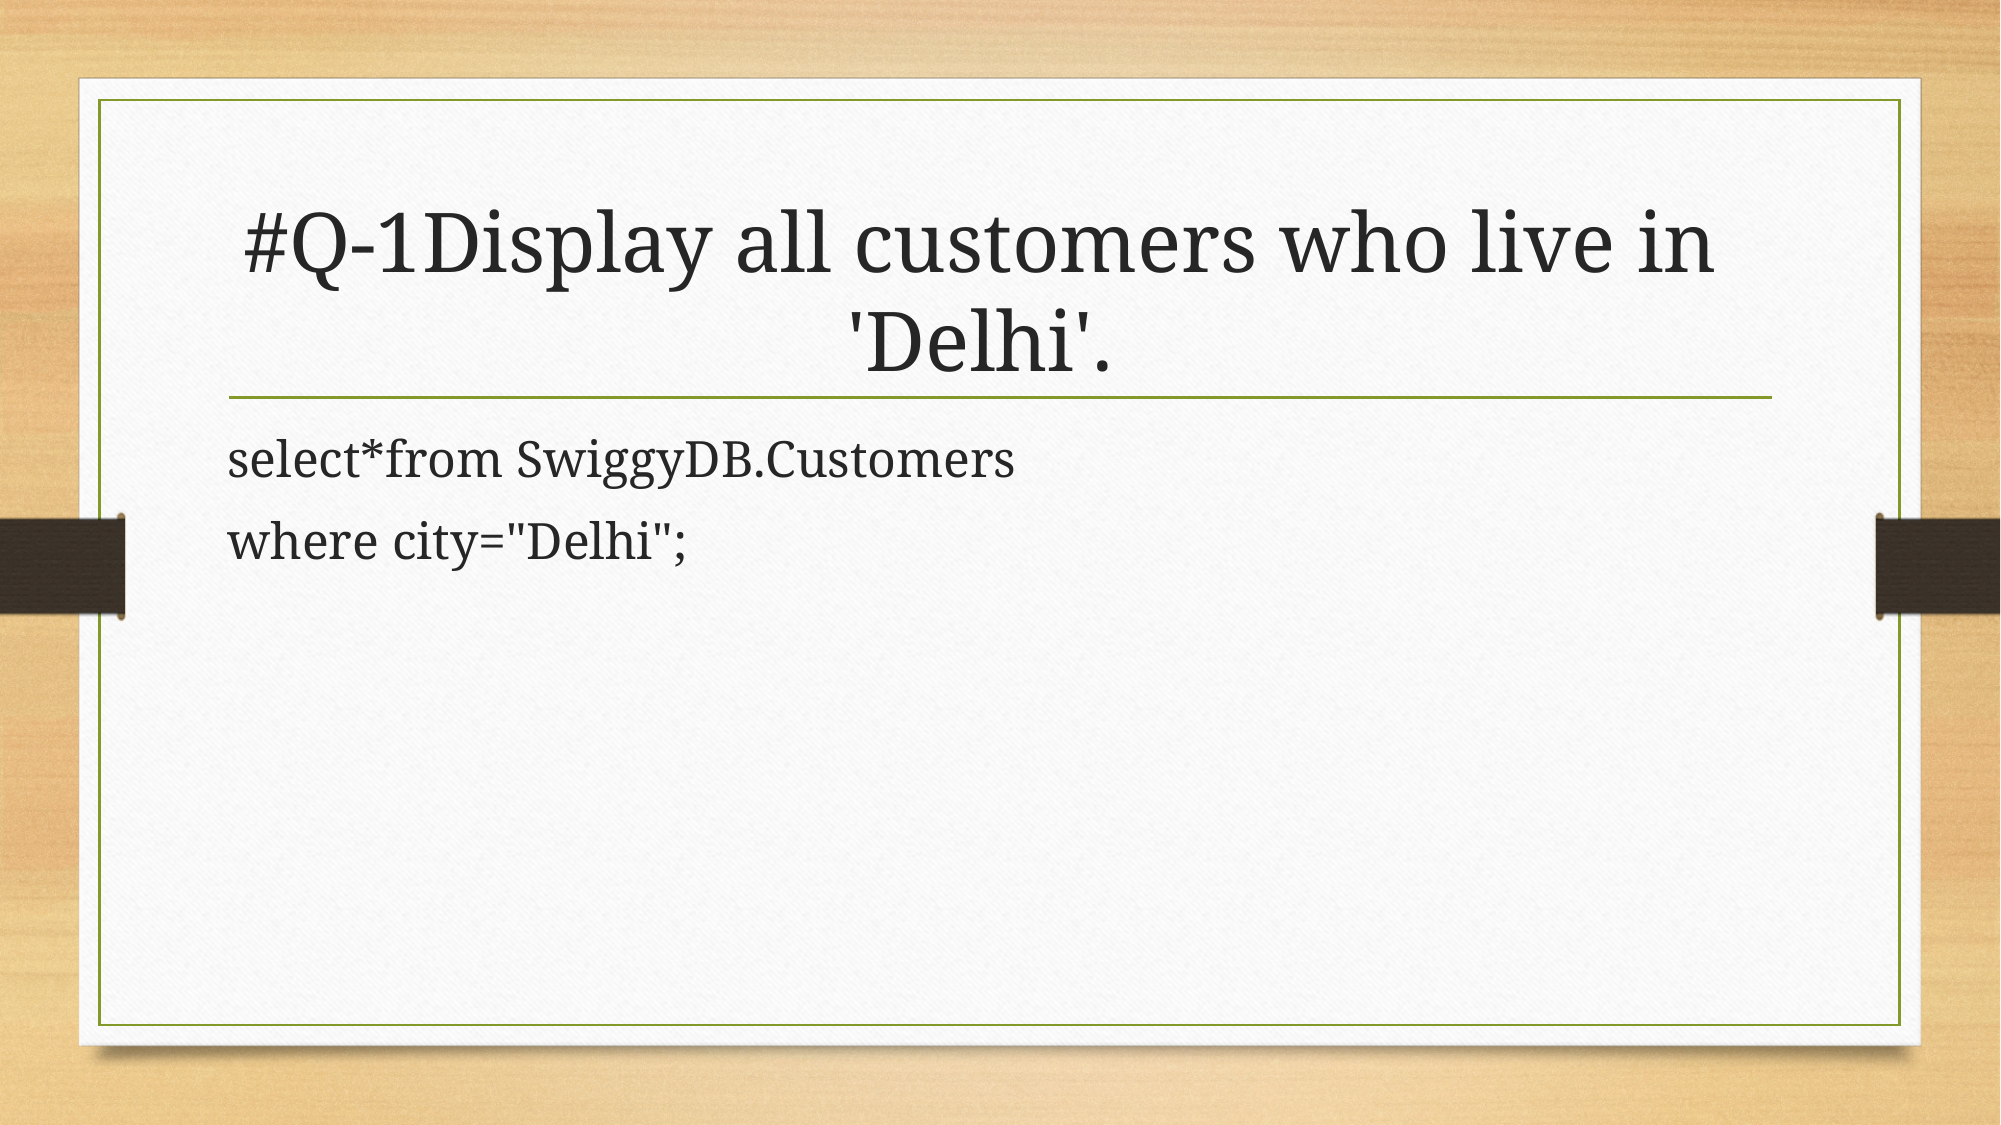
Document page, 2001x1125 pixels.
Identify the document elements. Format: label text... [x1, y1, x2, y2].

title #Q-1Display all customers who live in 'Delhi'. [193, 182, 1769, 396]
picture [0, 0, 2001, 1125]
list select*from SwiggyDB.Customers where city="Delhi"; [212, 419, 1788, 964]
